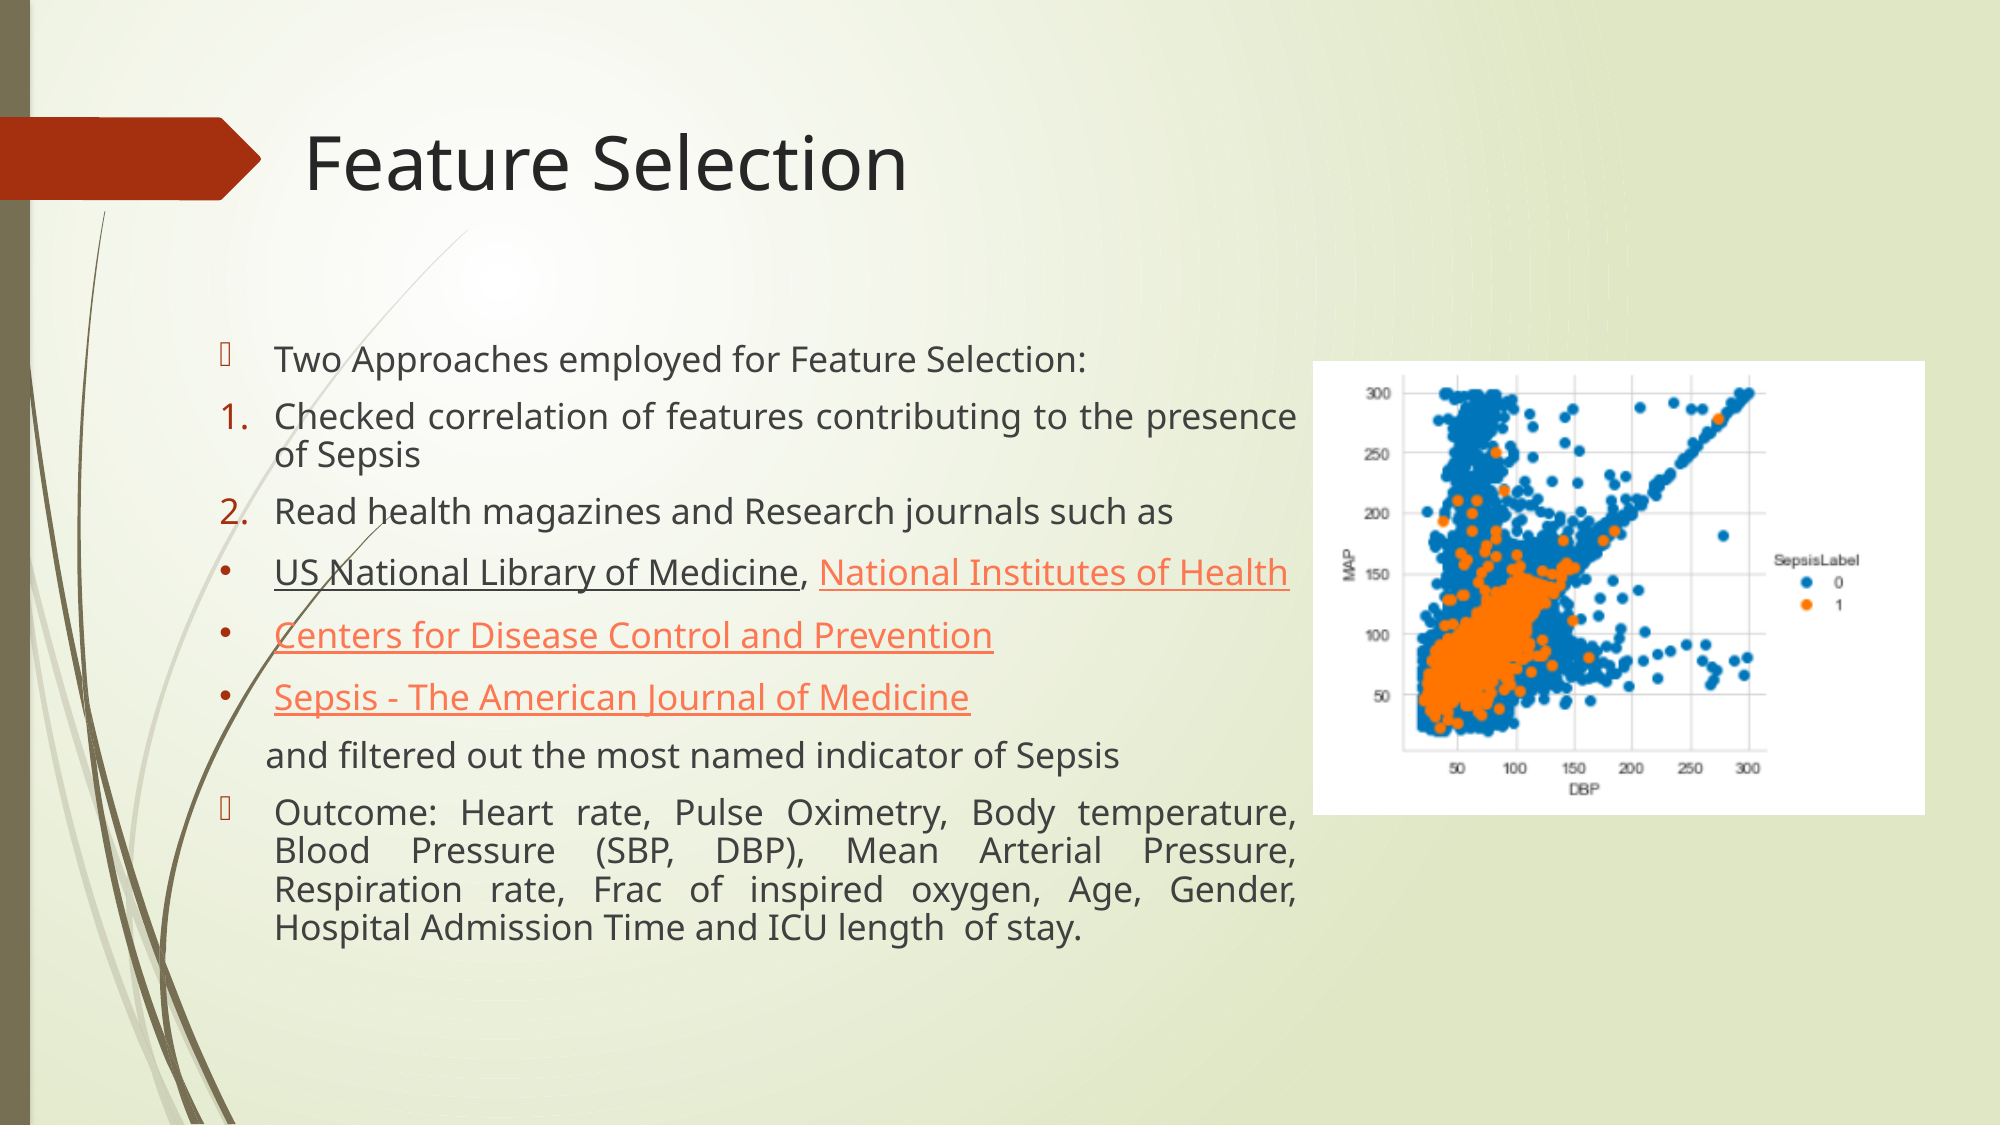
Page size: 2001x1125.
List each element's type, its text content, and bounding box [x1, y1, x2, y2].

title Feature Selection [288, 107, 1751, 318]
picture [1313, 360, 1925, 815]
list Two Approaches employed for Feature Selection: Checked correlation of features contributing to the presence of Sepsis Read health magazines and Research journals such as US National Library of Medicine, National Institutes of Health Centers for Disease Control and Prevention Sepsis - The American Journal of Medicine and filtered out the most named indicator of Sepsis Outcome: Heart rate, Pulse Oximetry, Body temperature, Blood Pressure (SBP, DBP), Mean Arterial Pressure, Respiration rate, Frac of inspired oxygen, Age, Gender, Hospital Admission Time and ICU length of stay. [204, 333, 1314, 993]
